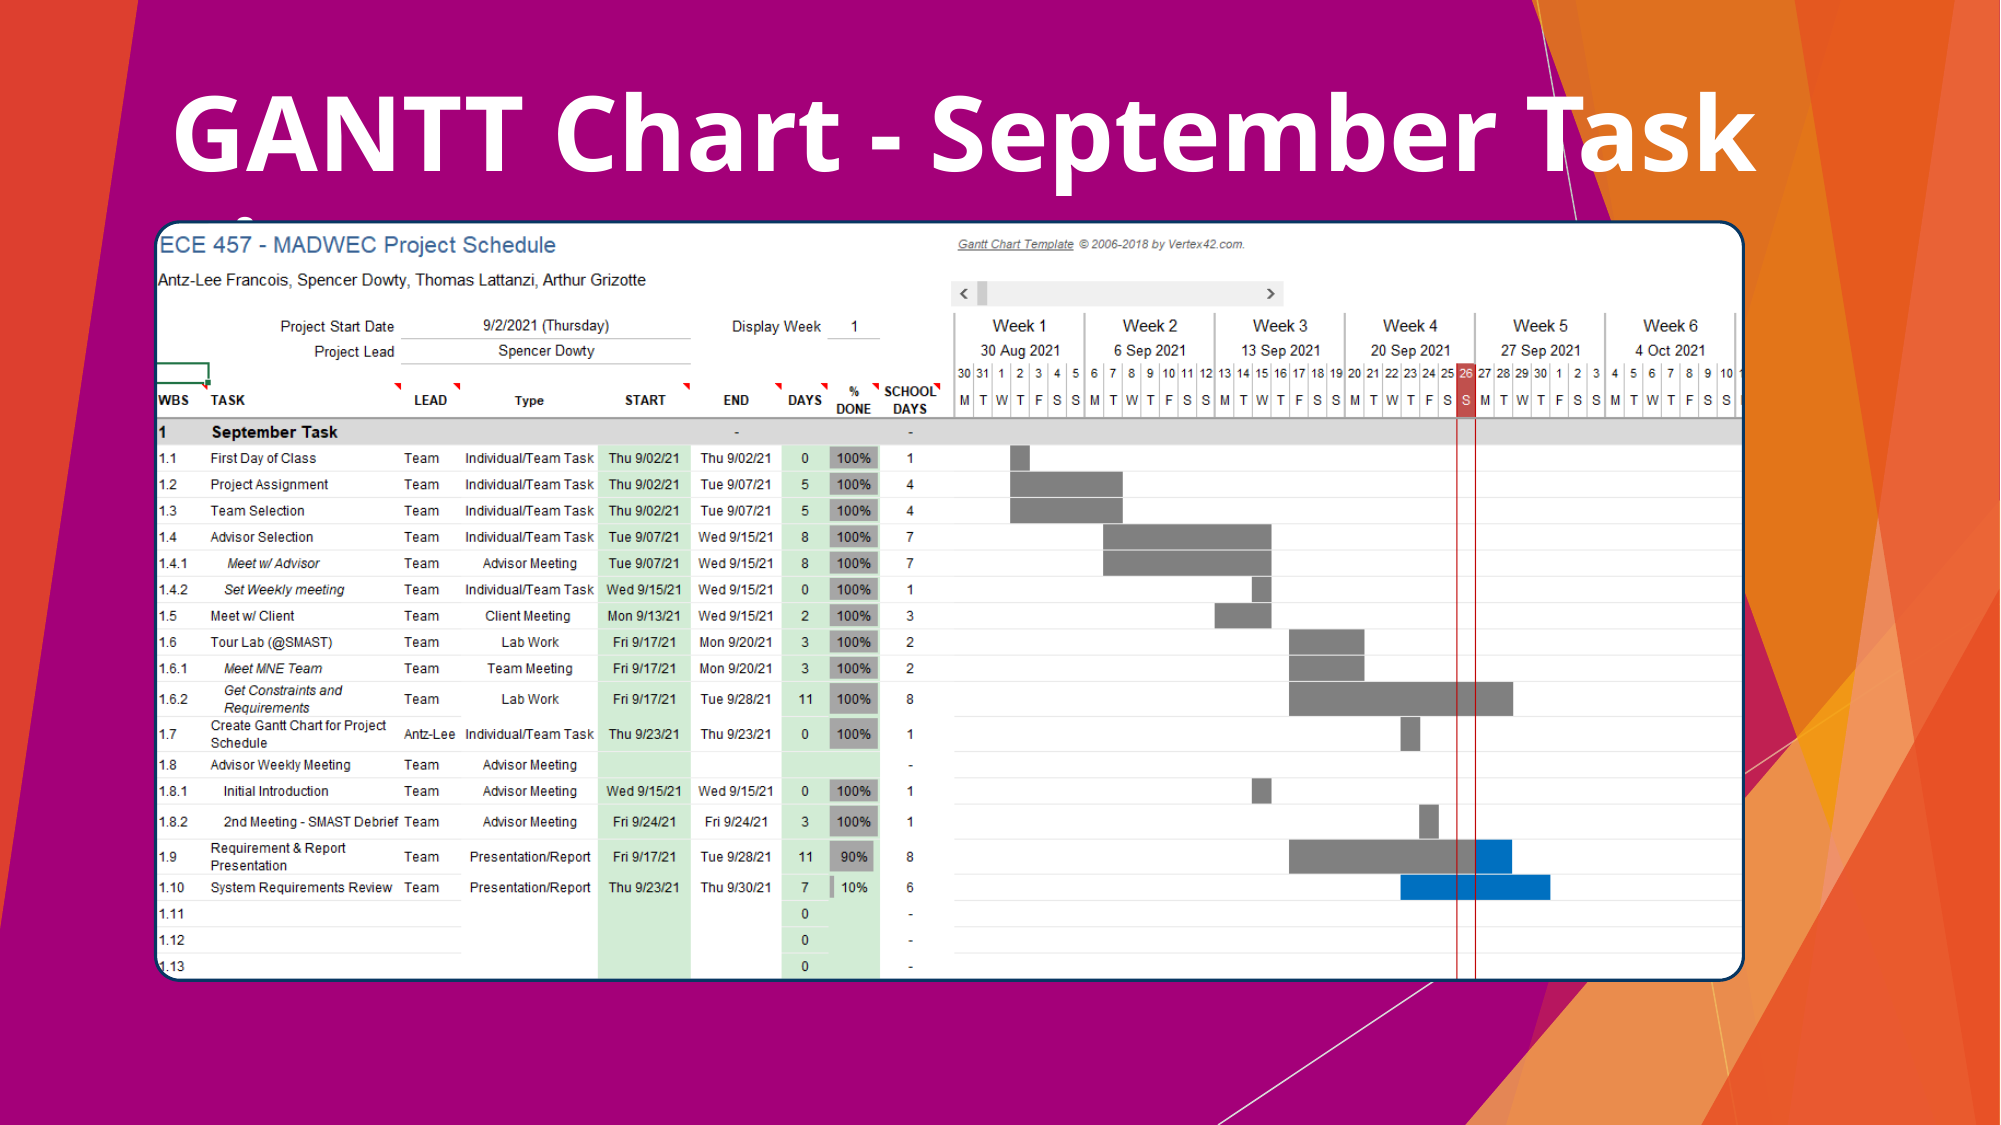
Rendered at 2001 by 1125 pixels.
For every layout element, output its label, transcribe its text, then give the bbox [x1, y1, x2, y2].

text_box GANTT Chart - September Task List [155, 52, 1923, 333]
picture [155, 221, 1744, 981]
